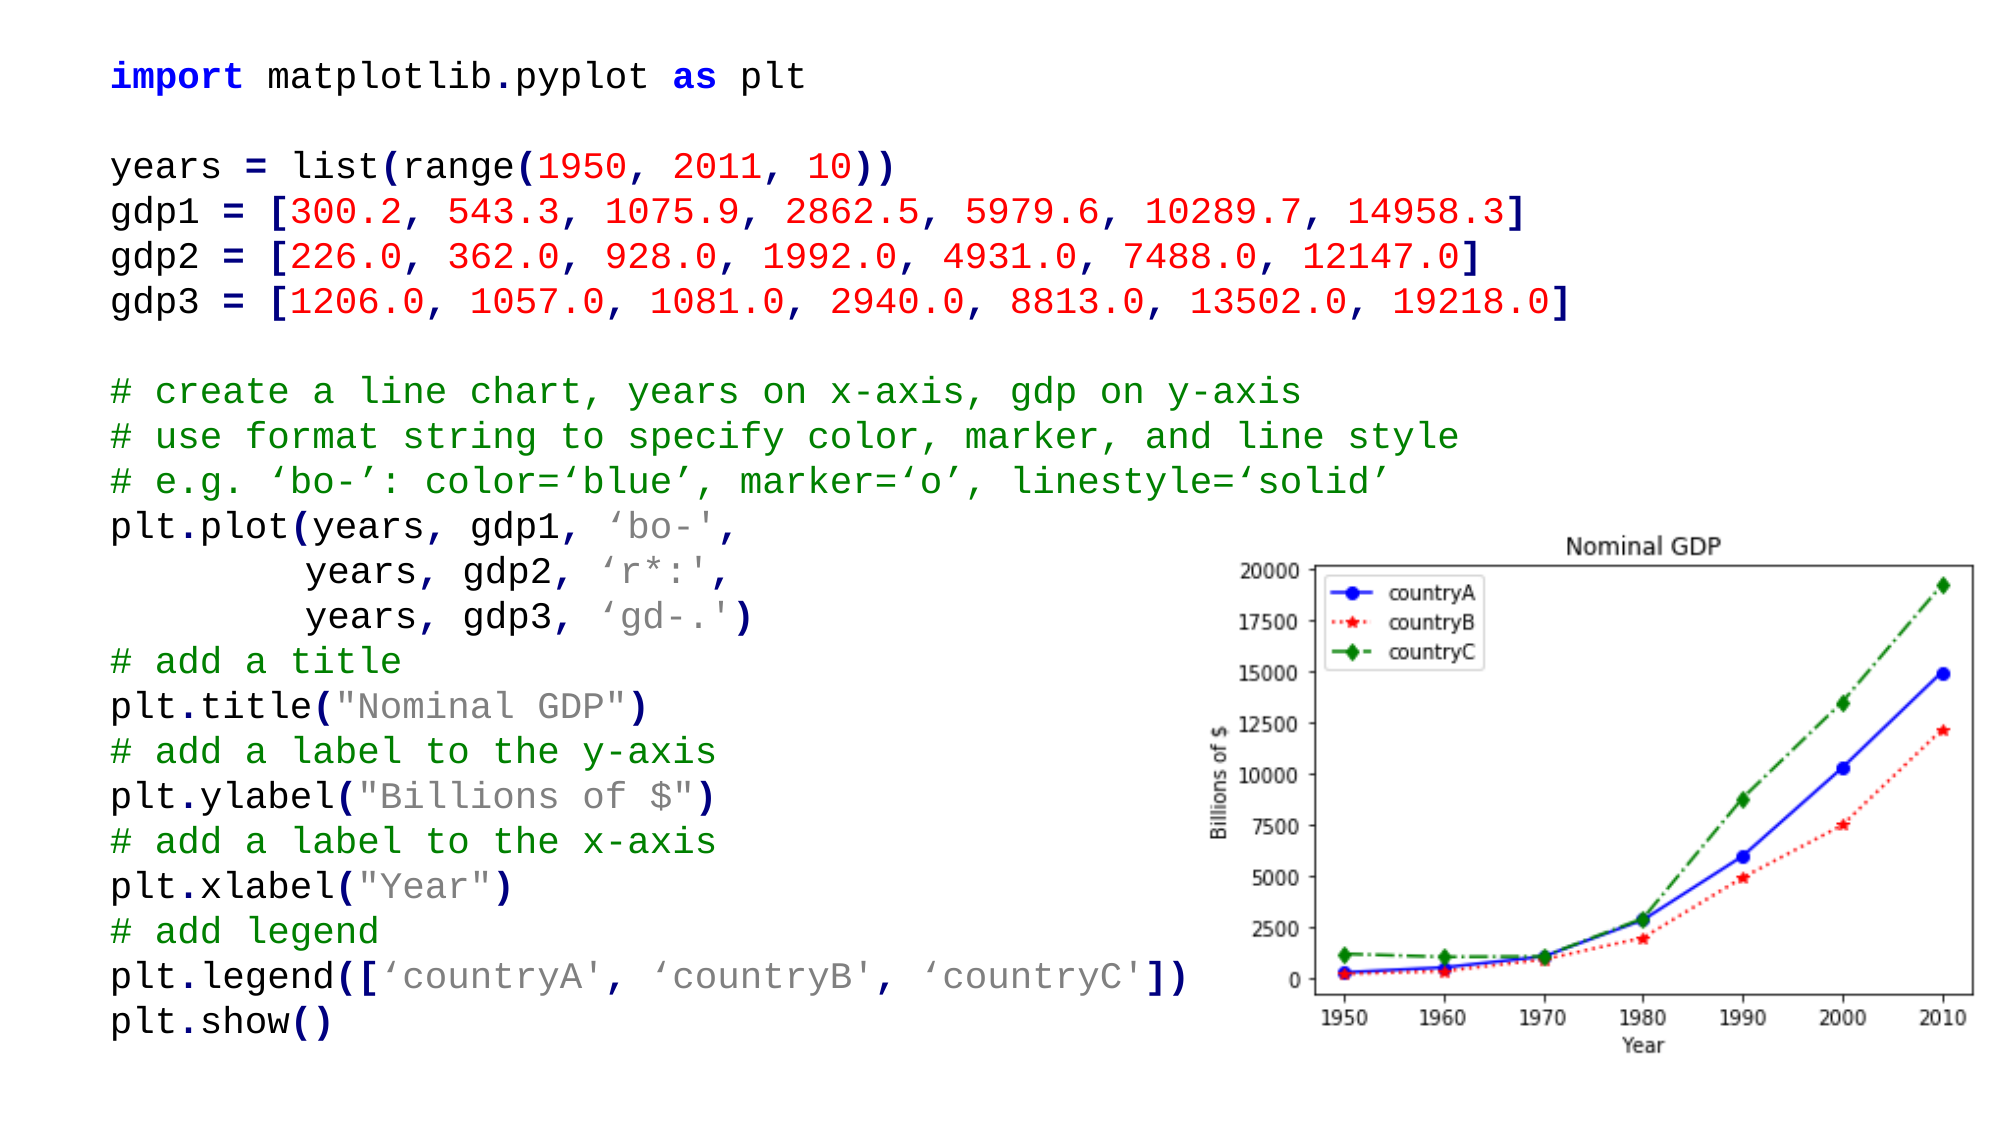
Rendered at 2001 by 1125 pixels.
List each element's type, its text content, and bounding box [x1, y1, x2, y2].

picture [1196, 522, 1993, 1069]
text_box import matplotlib.pyplot as plt years = list(range(1950, 2011, 10)) gdp1 = [300.2, 543.3, 1075.9, 2862.5, 5979.6, 10289.7, 14958.3] gdp2 = [226.0, 362.0, 928.0, 1992.0, 4931.0, 7488.0, 12147.0] gdp3 = [1206.0, 1057.0, 1081.0, 2940.0, 8813.0, 13502.0, 19218.0] # create a line chart, years on x-axis, gdp on y-axis # use format string to specify color, marker, and line style # e.g. ‘bo-’: color=‘blue’, marker=‘o’, linestyle=‘solid’ plt.plot(years, gdp1, ‘bo-', years, gdp2, ‘r*:', years, gdp3, ‘gd-.') # add a title plt.title("Nominal GDP") # add a label to the y-axis plt.ylabel("Billions of $") # add a label to the x-axis plt.xlabel("Year") # add legend plt.legend([‘countryA', ‘countryB', ‘countryC']) plt.show() [95, 43, 1805, 1049]
